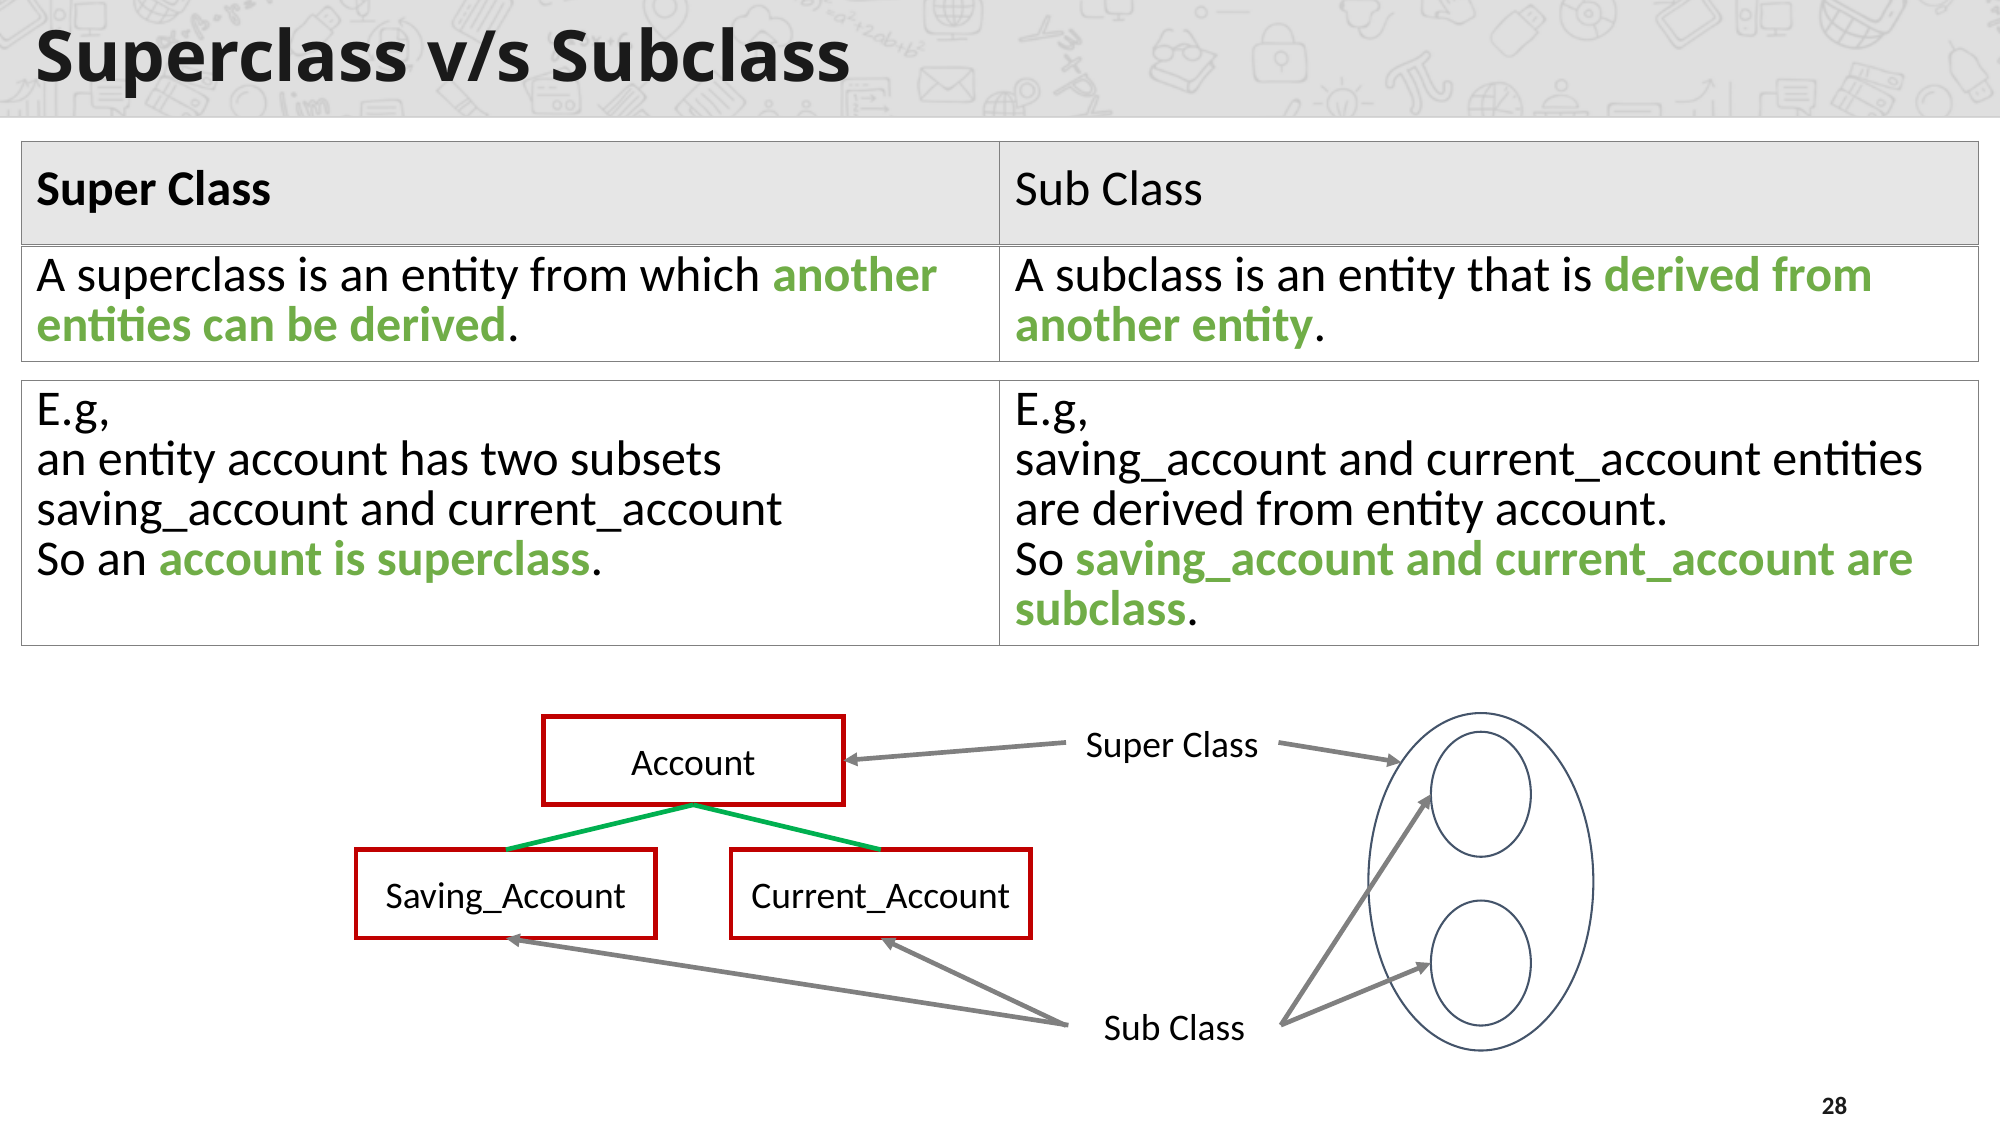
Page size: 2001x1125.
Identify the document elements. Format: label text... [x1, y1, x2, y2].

table_header A superclass is an entity from which another entities can be derived. [22, 247, 999, 361]
text_box [1383, 711, 1595, 1052]
title Superclass v/s Subclass [0, 0, 2000, 117]
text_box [1278, 742, 1402, 763]
text_box Saving_Account [355, 849, 657, 939]
text_box Current_Account [730, 849, 1032, 938]
table_header E.g, saving_account and current_account entities are derived from entity account. So saving_account and current_account are subclass. [1000, 381, 1978, 645]
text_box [693, 804, 881, 850]
text_box [1429, 730, 1532, 858]
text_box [880, 938, 1067, 1026]
text_box Sub Class [1068, 995, 1281, 1055]
text_box [1431, 899, 1532, 1027]
table_header Sub Class [1000, 142, 1978, 244]
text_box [1280, 794, 1431, 962]
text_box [505, 804, 693, 850]
text_box Account [542, 715, 844, 804]
text_box Super Class [1066, 712, 1279, 773]
table_header E.g, an entity account has two subsets saving_account and current_account So an account is superclass. [22, 381, 999, 645]
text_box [505, 938, 880, 1026]
table_header A subclass is an entity that is derived from another entity. [1000, 247, 1978, 361]
table_header Super Class [22, 142, 999, 244]
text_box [1280, 962, 1431, 1026]
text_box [843, 742, 1066, 761]
